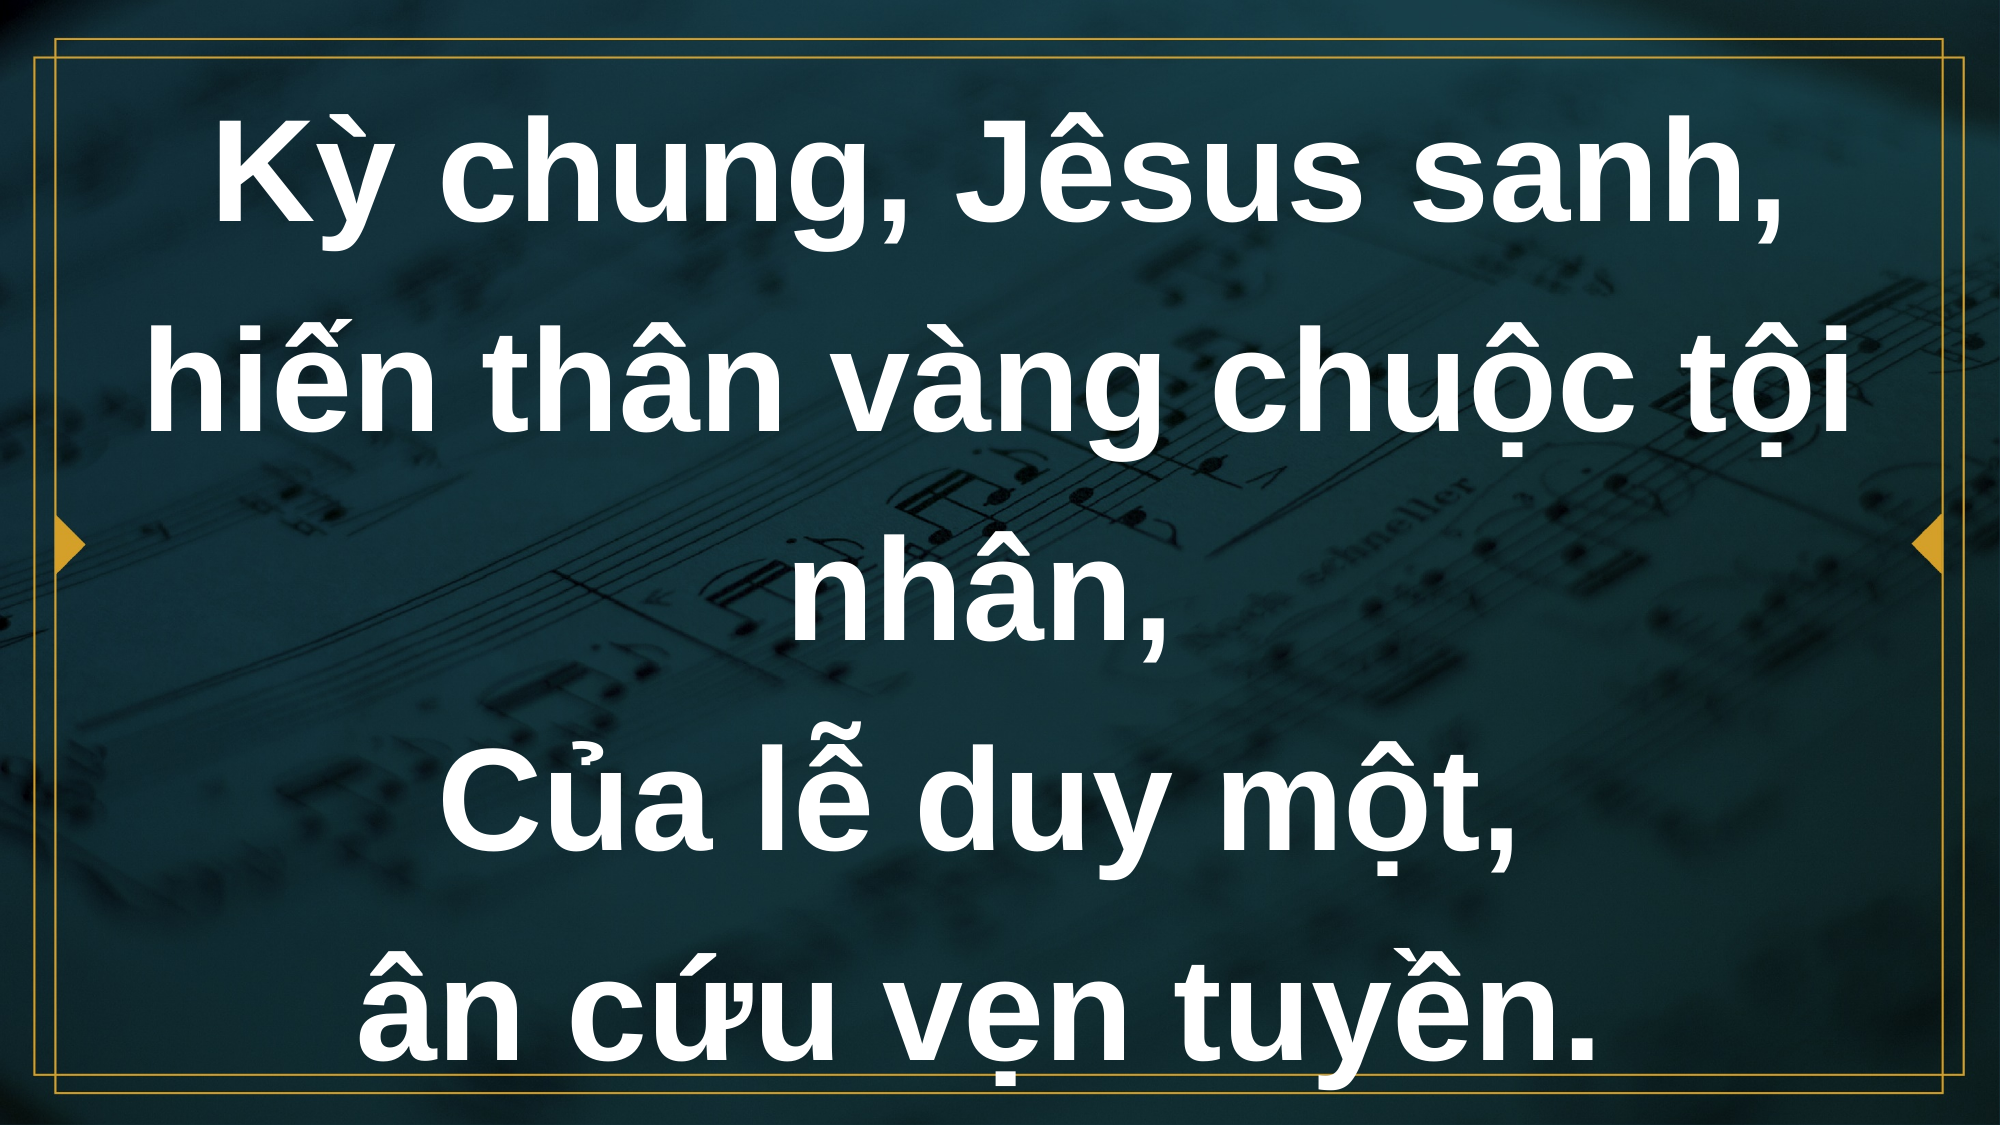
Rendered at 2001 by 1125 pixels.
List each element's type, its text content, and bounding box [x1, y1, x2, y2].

picture [0, 0, 2000, 1125]
title Kỳ chung, Jêsus sanh, hiến thân vàng chuộc tội nhân, Của lễ duy một, ân cứu vẹn tuyền. [55, 53, 1945, 1077]
